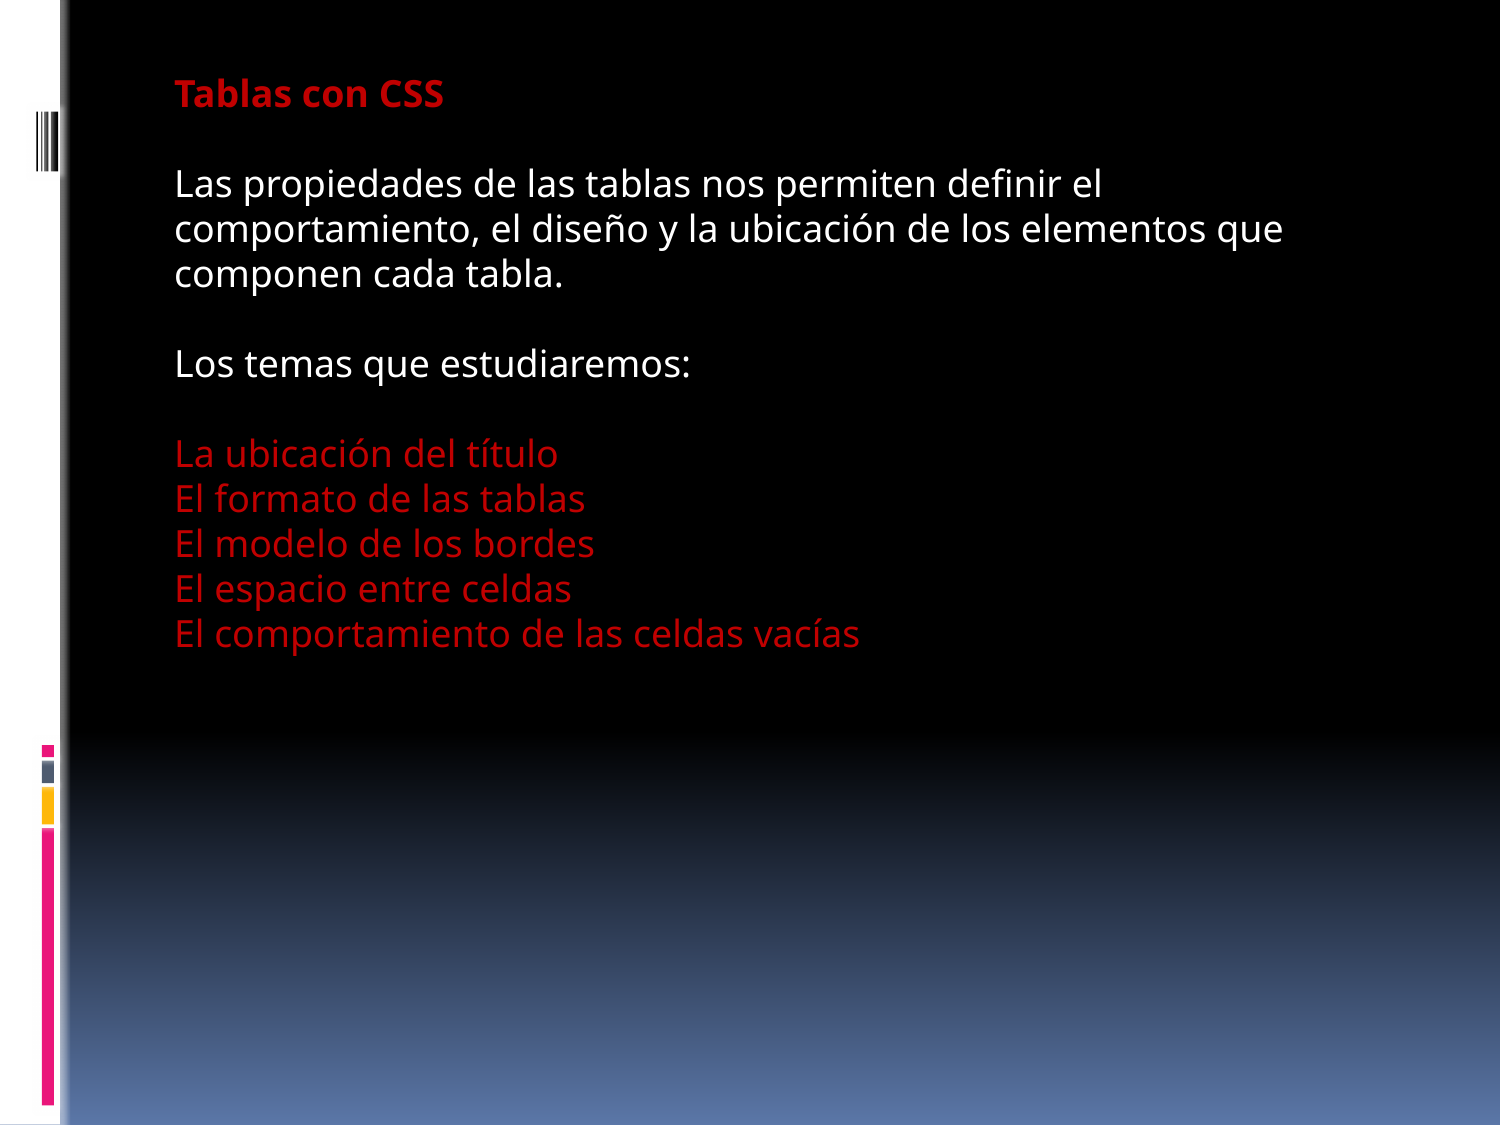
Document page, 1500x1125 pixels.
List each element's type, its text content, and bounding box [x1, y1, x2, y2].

text_box Tablas con CSS Las propiedades de las tablas nos permiten definir el comportamiento, el diseño y la ubicación de los elementos que componen cada tabla. Los temas que estudiaremos: La ubicación del título El formato de las tablas El modelo de los bordes El espacio entre celdas El comportamiento de las celdas vacías [159, 62, 1376, 708]
